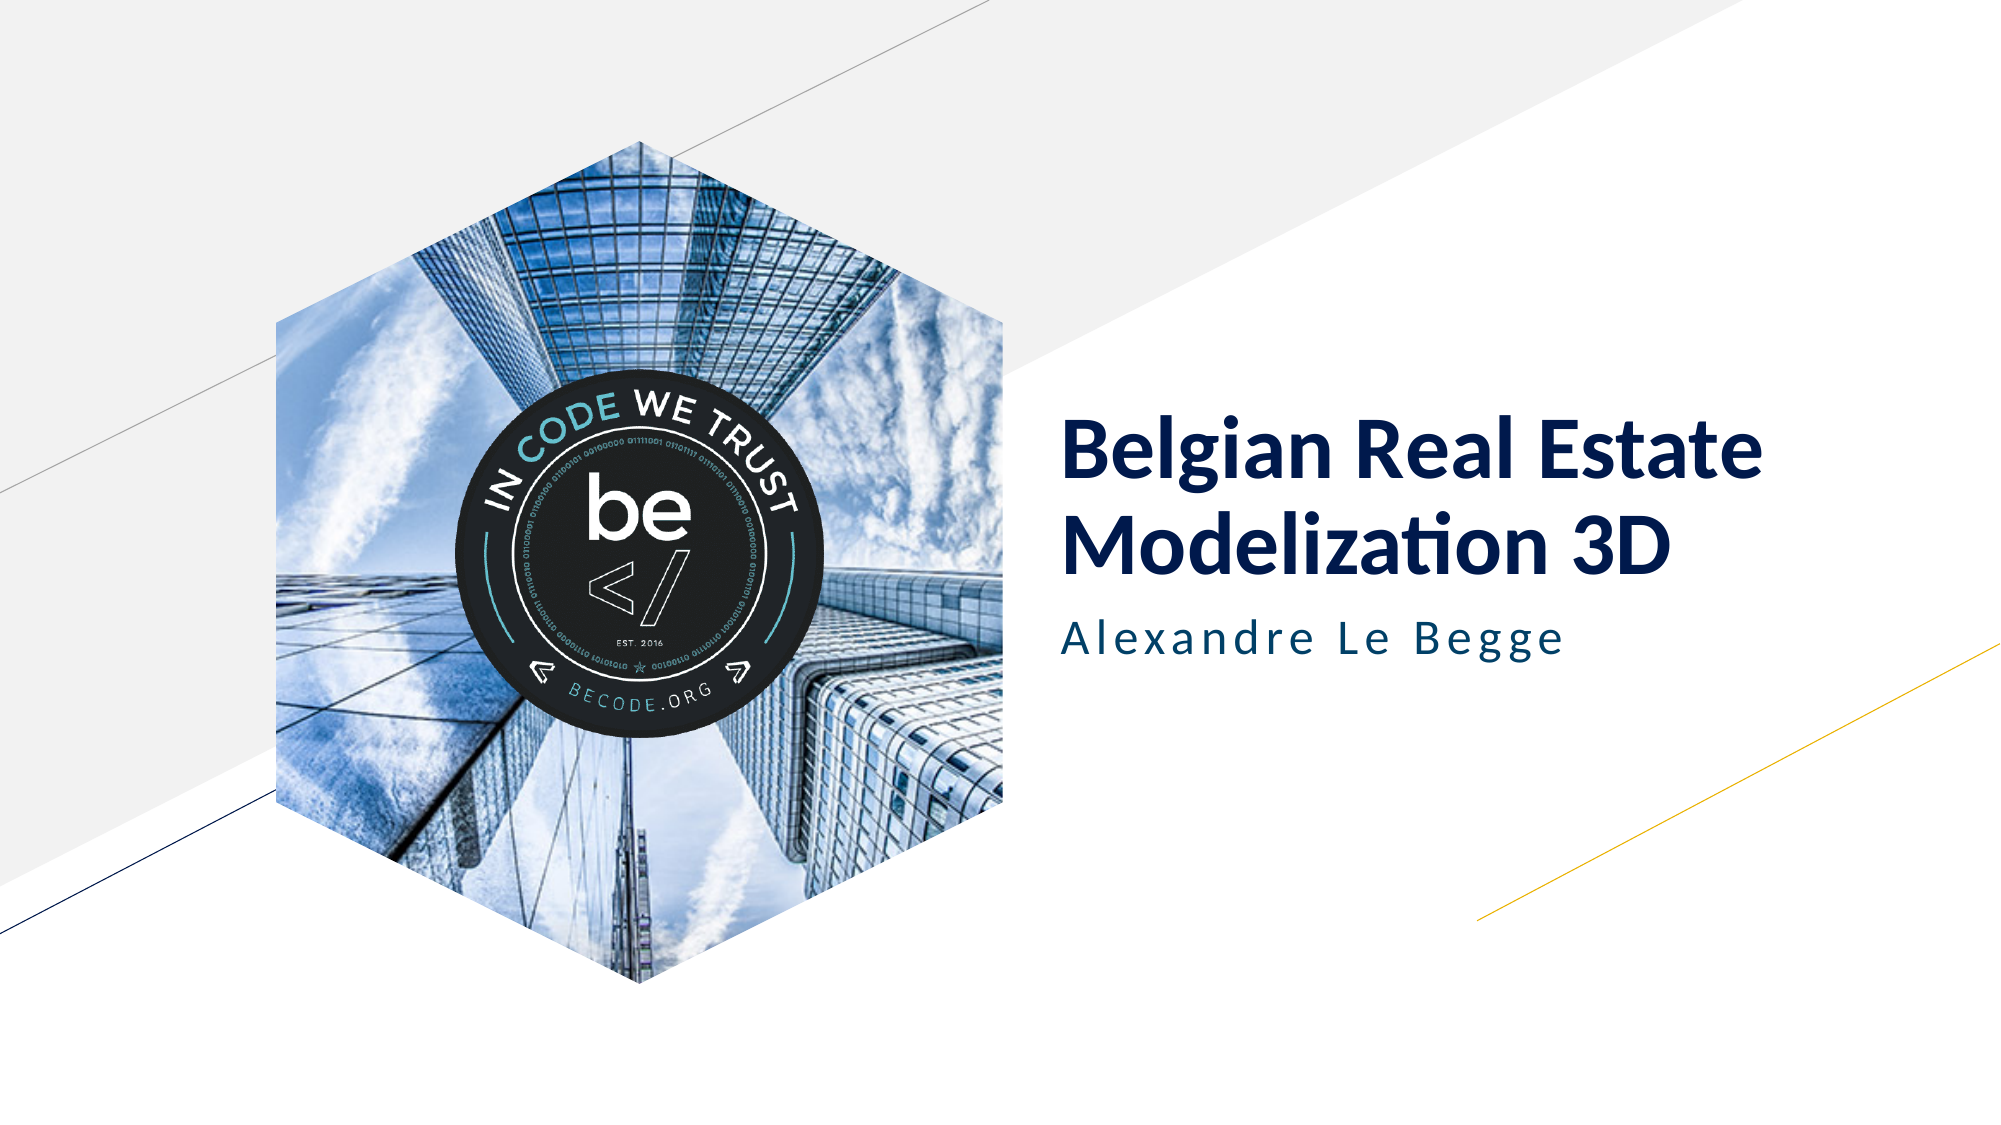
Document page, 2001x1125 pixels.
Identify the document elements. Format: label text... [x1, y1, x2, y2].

subtitle Alexandre Le Begge [1045, 597, 1843, 681]
picture [276, 141, 1003, 984]
title Belgian Real Estate Modelization 3D [1045, 329, 1842, 595]
